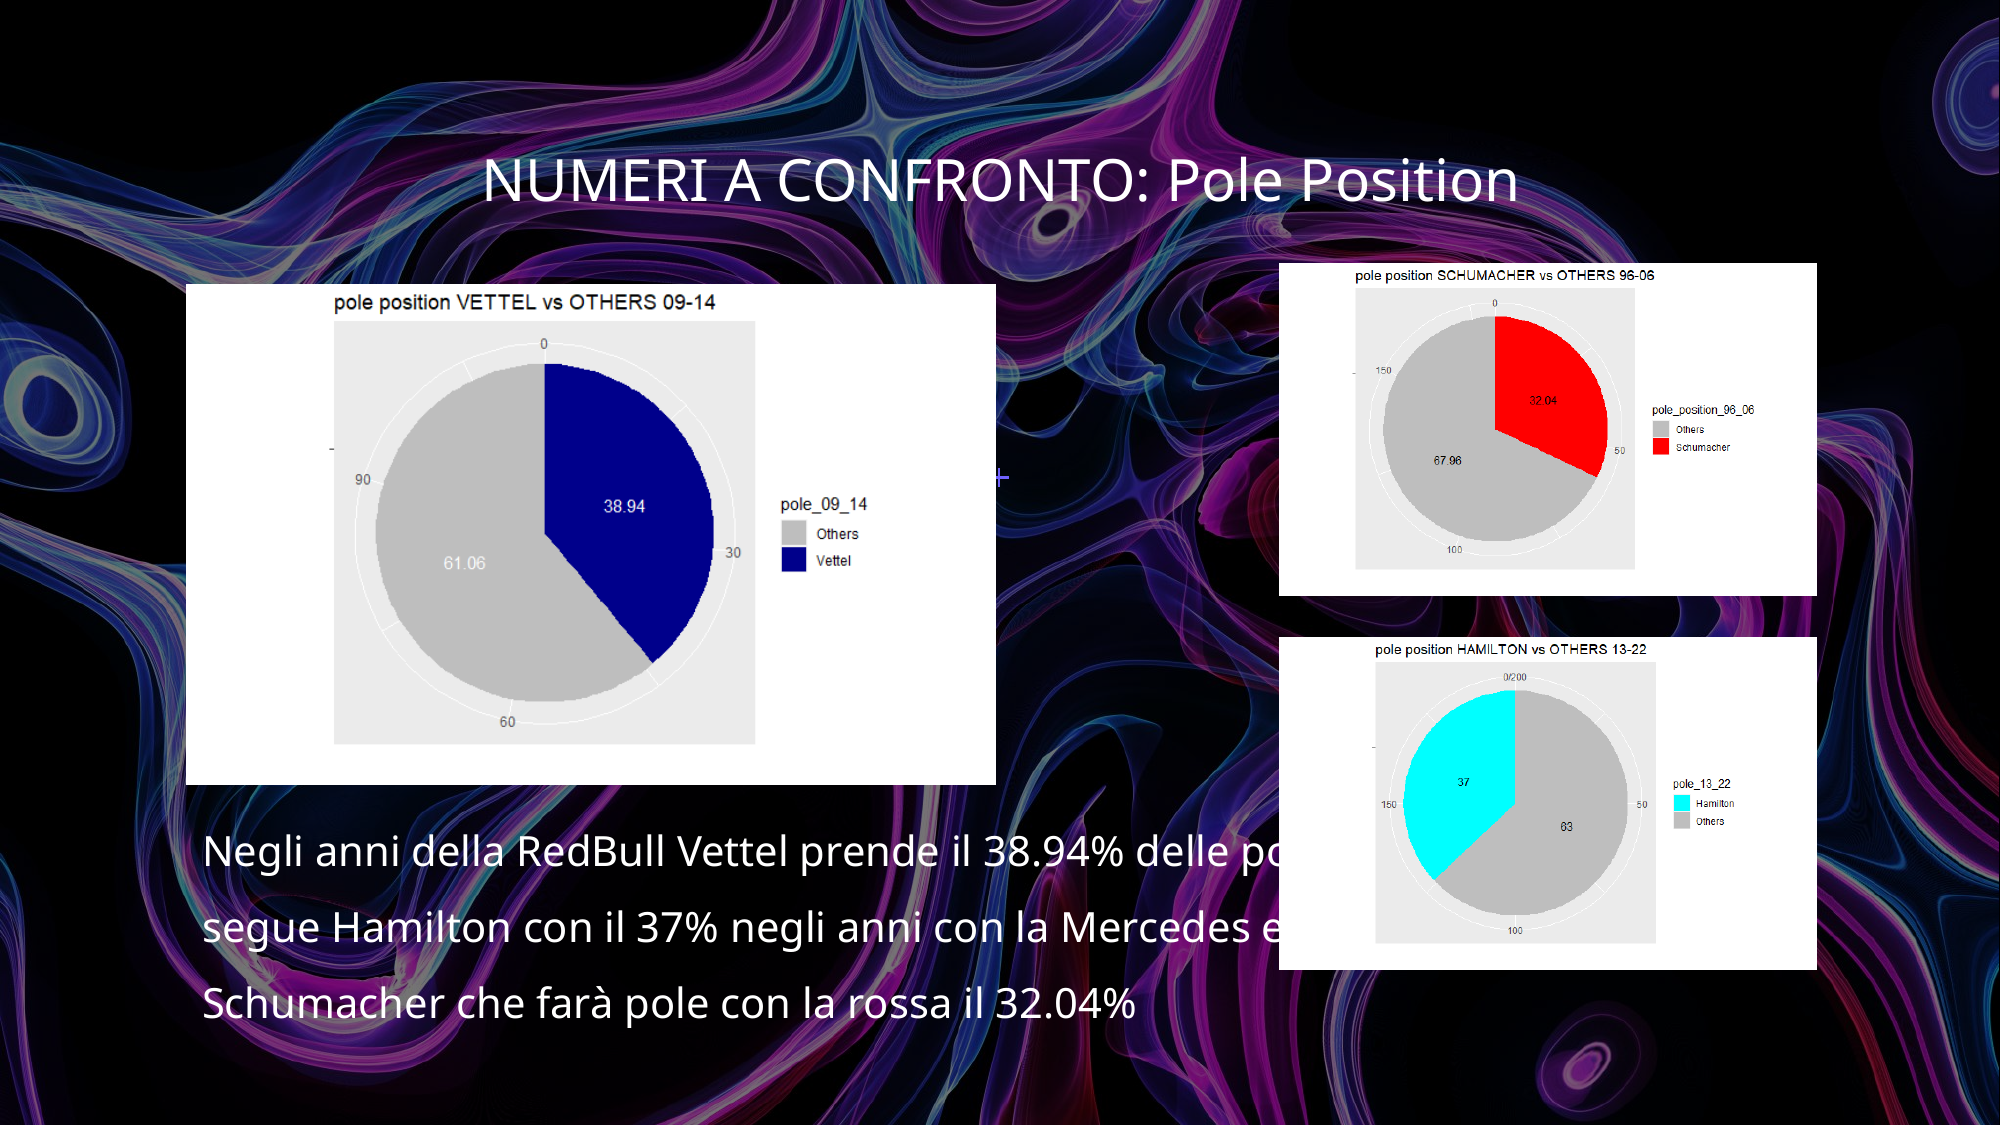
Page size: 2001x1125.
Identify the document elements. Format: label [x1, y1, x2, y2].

picture [0, 0, 2000, 1125]
text_box [996, 467, 1009, 488]
